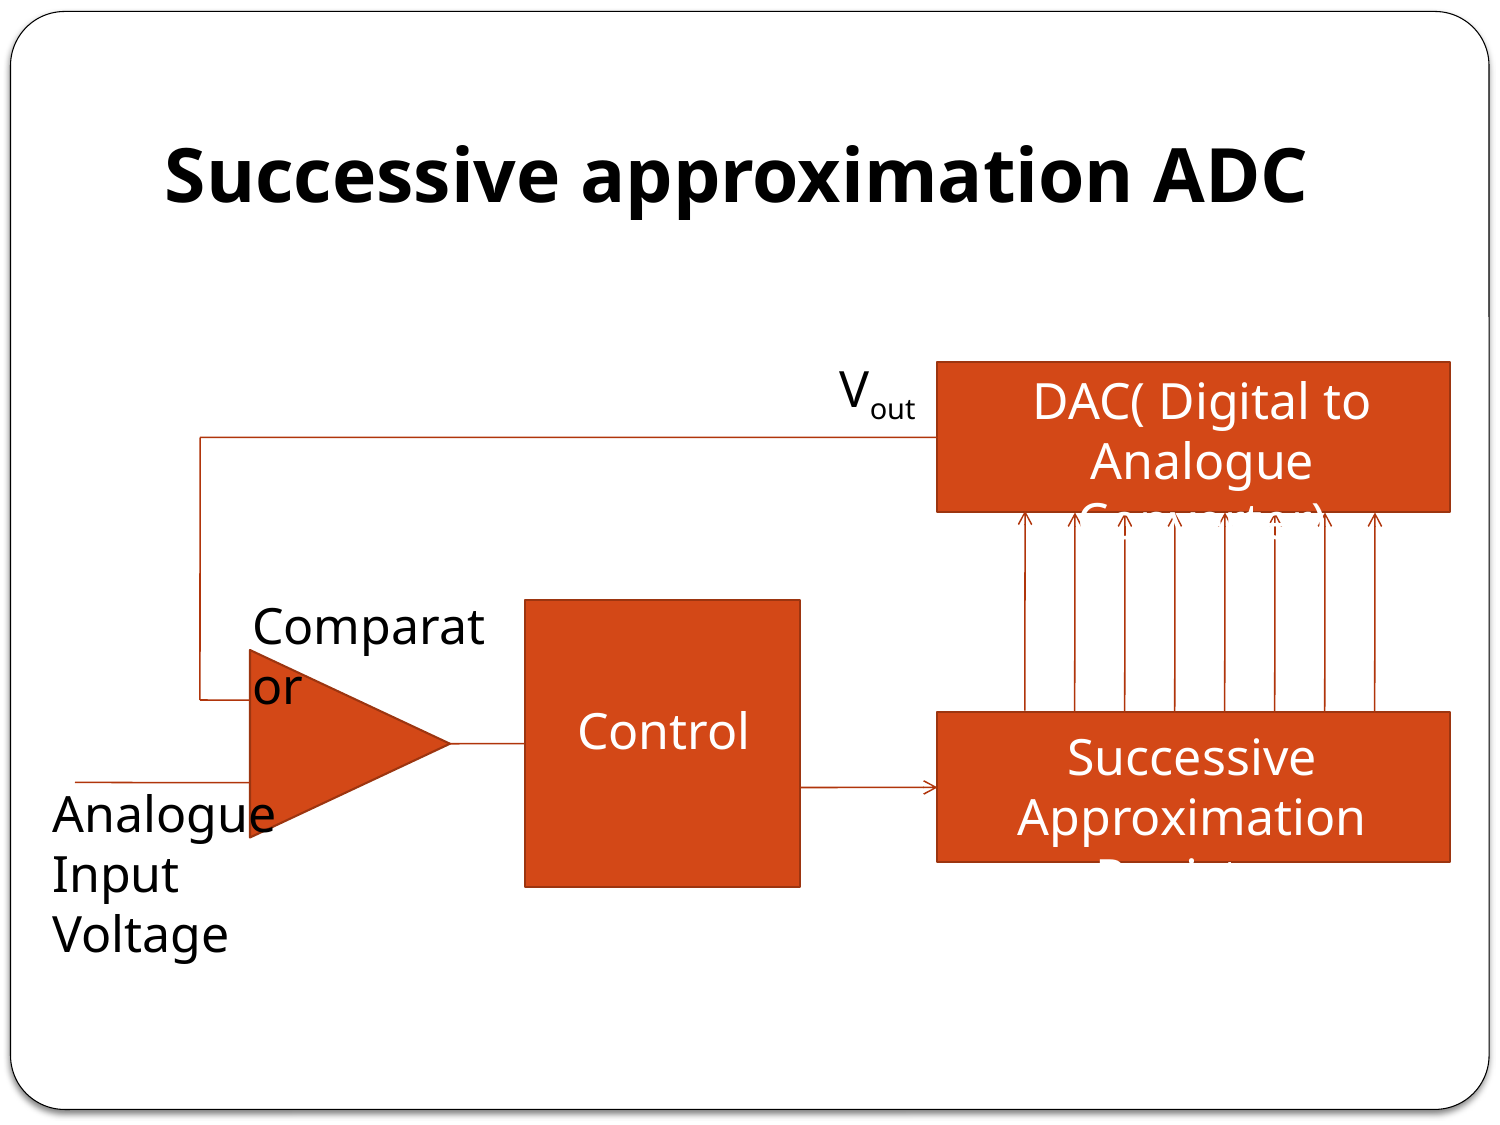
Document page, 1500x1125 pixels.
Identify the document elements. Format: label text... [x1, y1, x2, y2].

text_box Comparator [237, 586, 513, 722]
text_box Analogue Input Voltage [37, 774, 313, 970]
text_box DAC( Digital to Analogue Converter) [950, 361, 1455, 557]
title Successive approximation ADC [150, 45, 1425, 233]
text_box Control [532, 692, 796, 767]
text_box [524, 599, 801, 888]
text_box [936, 433, 950, 513]
text_box [248, 722, 449, 810]
text_box Vout [824, 349, 963, 433]
text_box Successive Approximation Register [939, 717, 1445, 913]
text_box [936, 711, 1451, 863]
